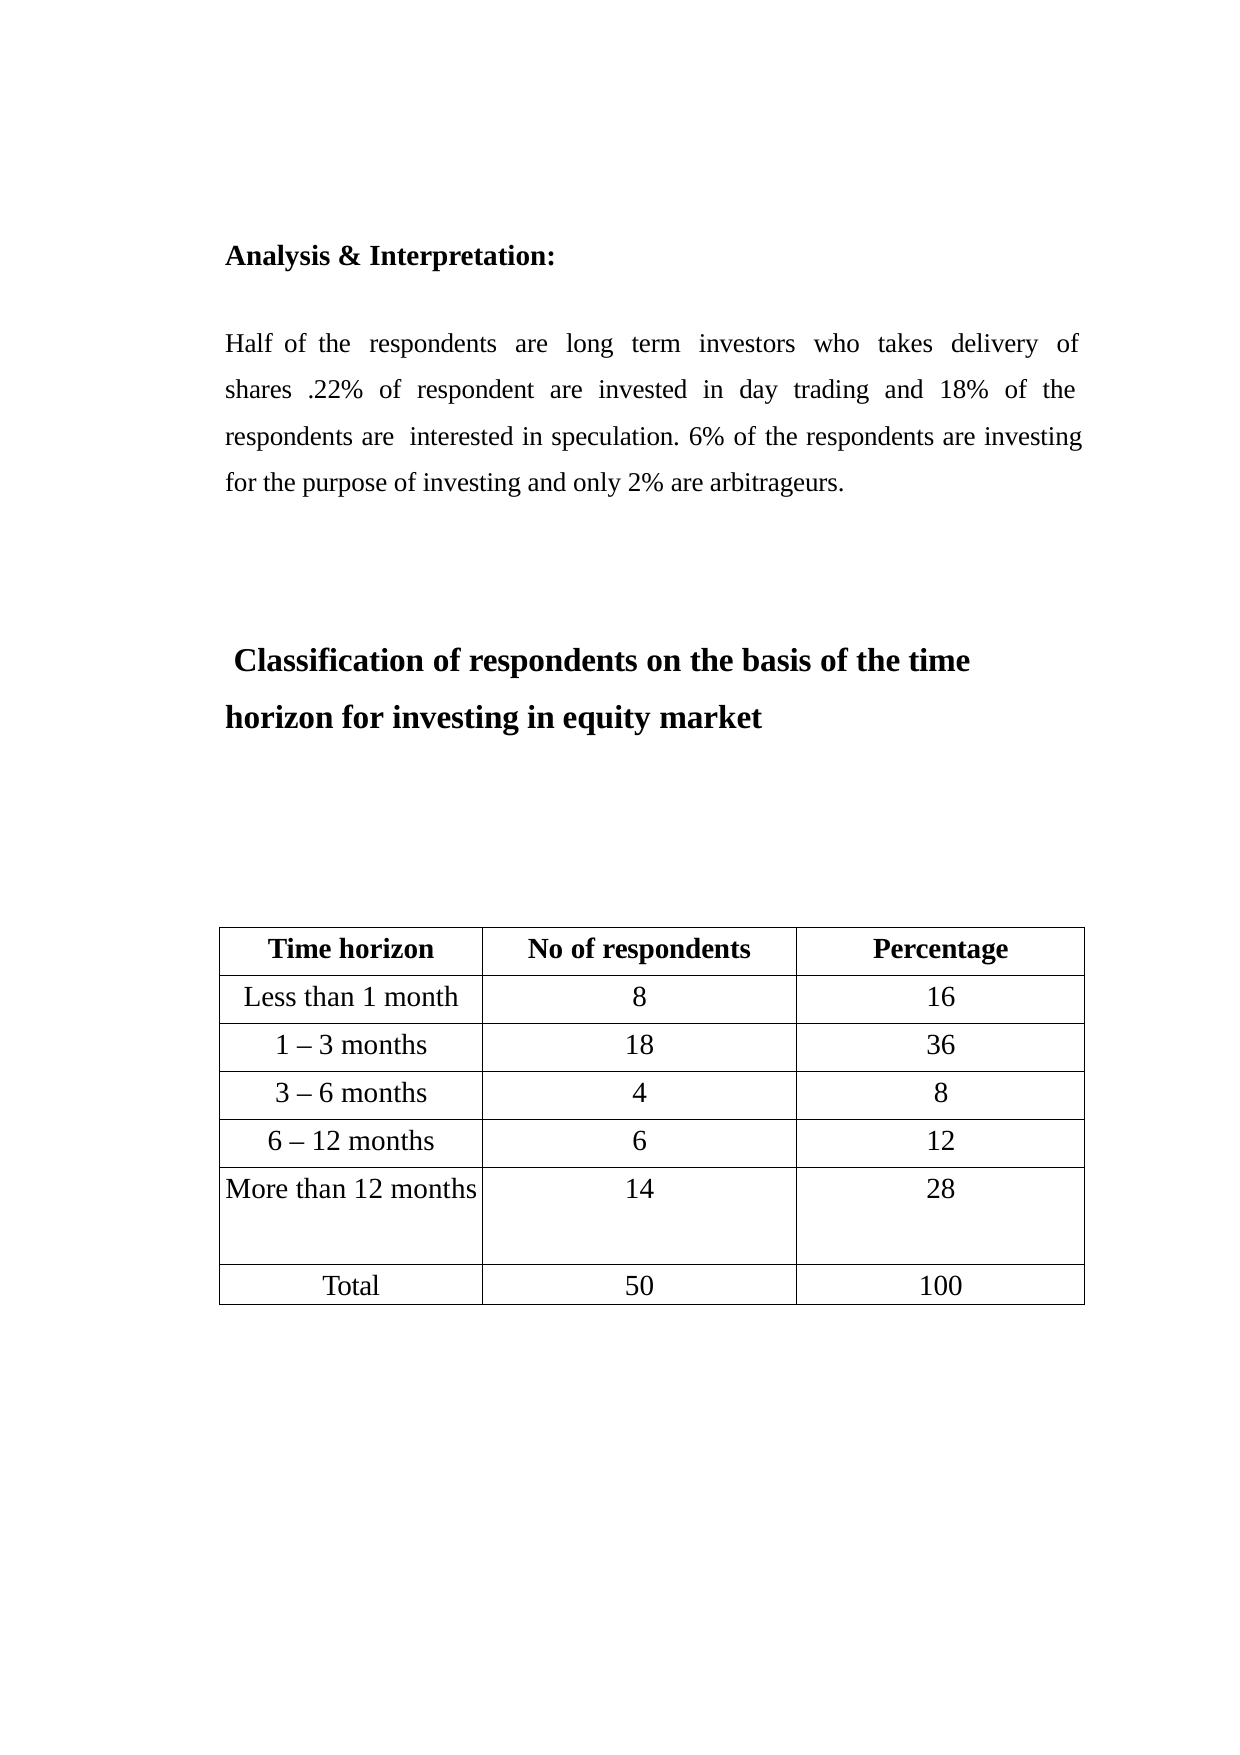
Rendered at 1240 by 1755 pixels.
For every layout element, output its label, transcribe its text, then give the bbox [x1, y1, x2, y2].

table_cell 100 [797, 1265, 1084, 1304]
table_cell More than 12 months [220, 1168, 482, 1264]
table_cell 16 [797, 976, 1084, 1023]
table_cell 12 [797, 1120, 1084, 1167]
table_cell 4 [483, 1072, 796, 1119]
table_header Time horizon [220, 928, 482, 975]
table_cell 1 – 3 months [220, 1024, 482, 1071]
text_box Classification of respondents on the basis of the time horizon for investing in equity market [223, 618, 1019, 735]
table_cell 14 [483, 1168, 796, 1264]
table_cell 50 [483, 1265, 796, 1304]
table_cell 6 [483, 1120, 796, 1167]
table_cell Total [220, 1265, 482, 1304]
table_cell 36 [797, 1024, 1084, 1071]
table_cell 8 [483, 976, 796, 1023]
text_box Analysis & Interpretation: Half of the respondents are long term investors who takes delivery of shares .22% of respondent are invested in day trading and 18% of the respondents are interested in speculation. 6% of the respondents are investing for the purpose of investing and only 2% are arbitrageurs. [223, 233, 1092, 497]
table_header No of respondents [483, 928, 796, 975]
table_cell 8 [797, 1072, 1084, 1119]
table_cell 3 – 6 months [220, 1072, 482, 1119]
table_cell 18 [483, 1024, 796, 1071]
table_cell 6 – 12 months [220, 1120, 482, 1167]
table_header Percentage [797, 928, 1084, 975]
table_cell Less than 1 month [220, 976, 482, 1023]
table_cell 28 [797, 1168, 1084, 1264]
